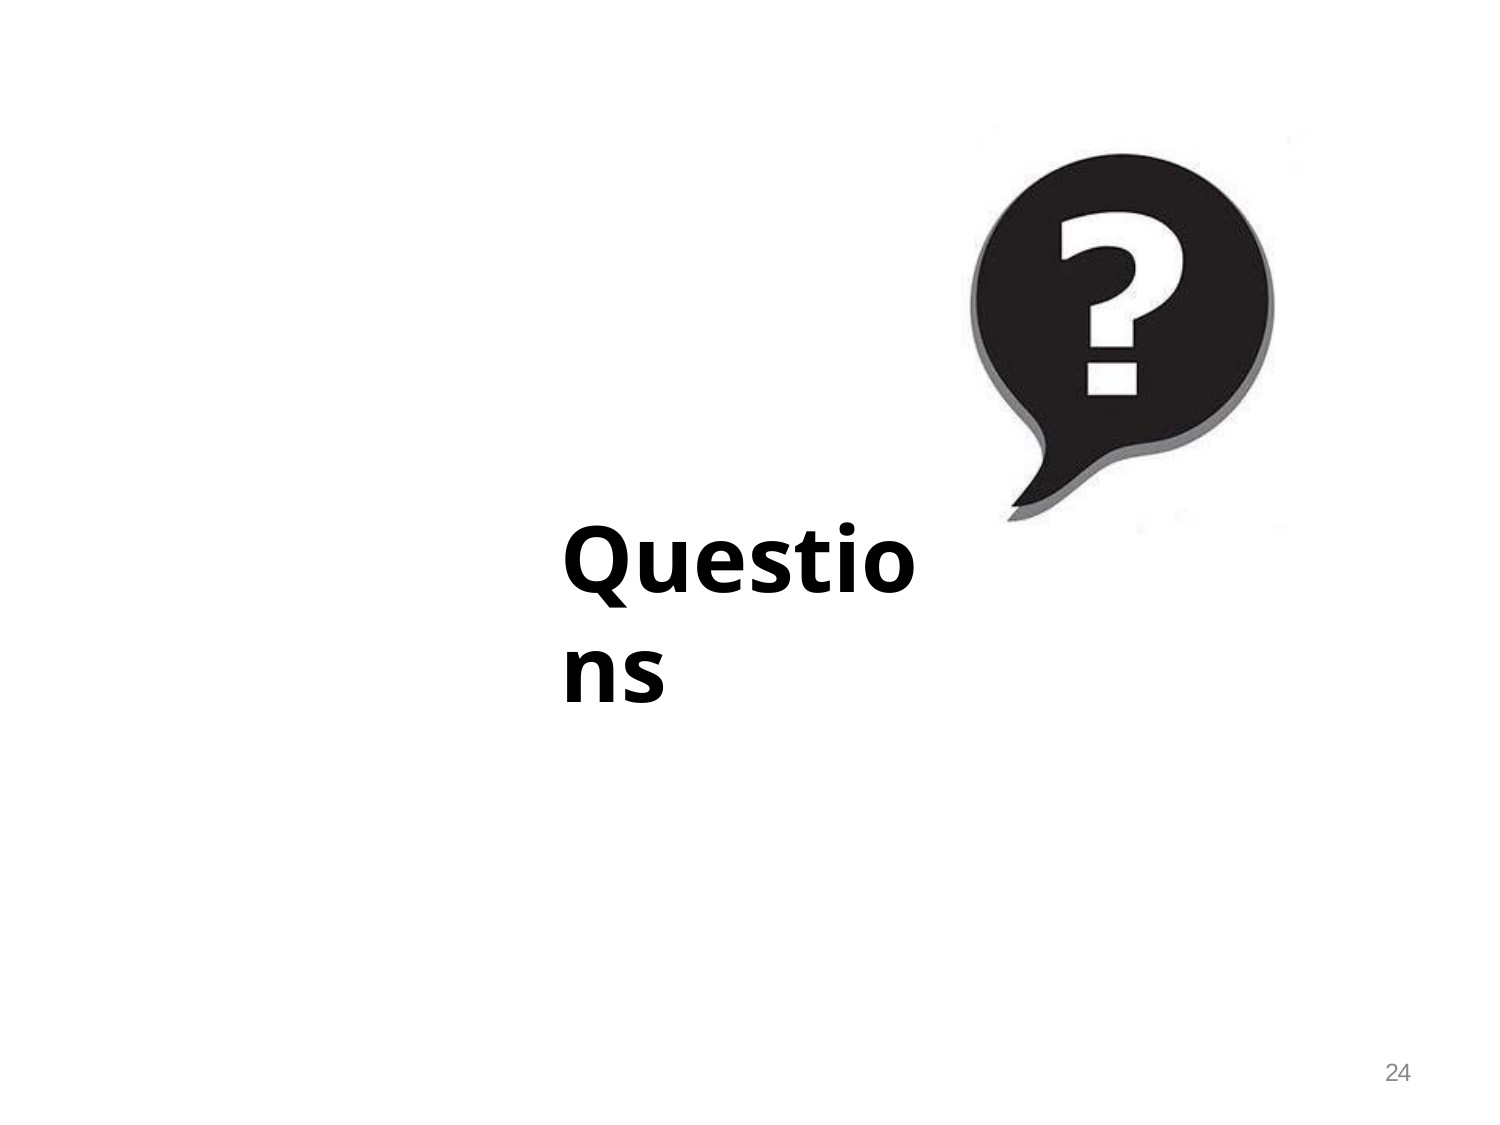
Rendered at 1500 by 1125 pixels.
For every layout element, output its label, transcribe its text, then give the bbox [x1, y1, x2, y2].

title Questions [555, 499, 945, 722]
text_box [924, 74, 1308, 538]
text_box 24 [1380, 1060, 1415, 1087]
